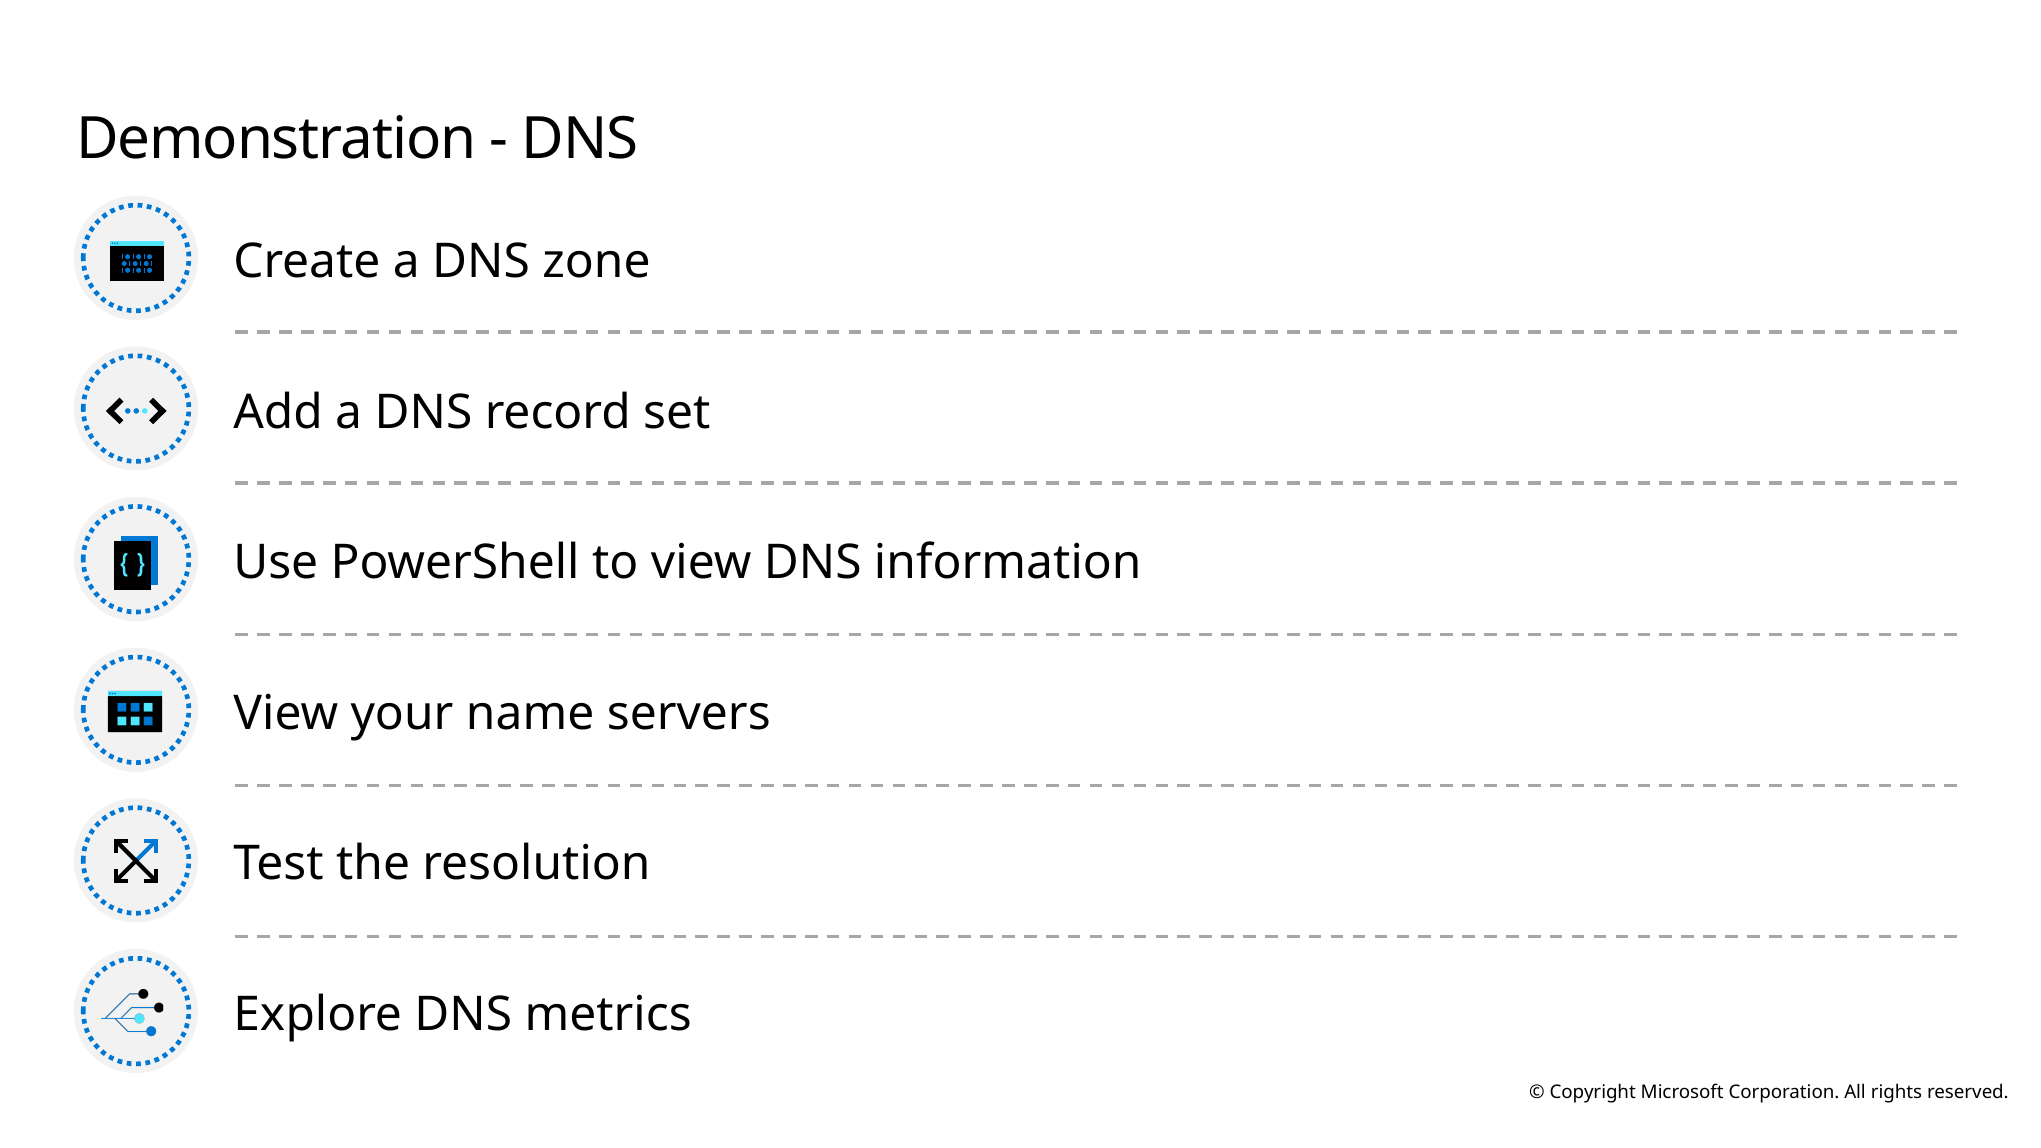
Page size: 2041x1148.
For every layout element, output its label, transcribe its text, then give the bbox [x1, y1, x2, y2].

text_box Explore DNS metrics [232, 947, 1971, 1075]
picture [73, 647, 199, 772]
picture [73, 797, 199, 923]
picture [73, 345, 199, 471]
text_box Use PowerShell to view DNS information [232, 496, 1971, 623]
text_box View your name servers [232, 646, 1971, 774]
picture [73, 496, 199, 622]
title Demonstration - DNS [76, 103, 1969, 172]
text_box Create a DNS zone [232, 195, 1972, 322]
picture [73, 195, 199, 320]
text_box Test the resolution [232, 797, 1971, 924]
text_box Add a DNS record set [232, 345, 1971, 472]
picture [73, 948, 199, 1074]
